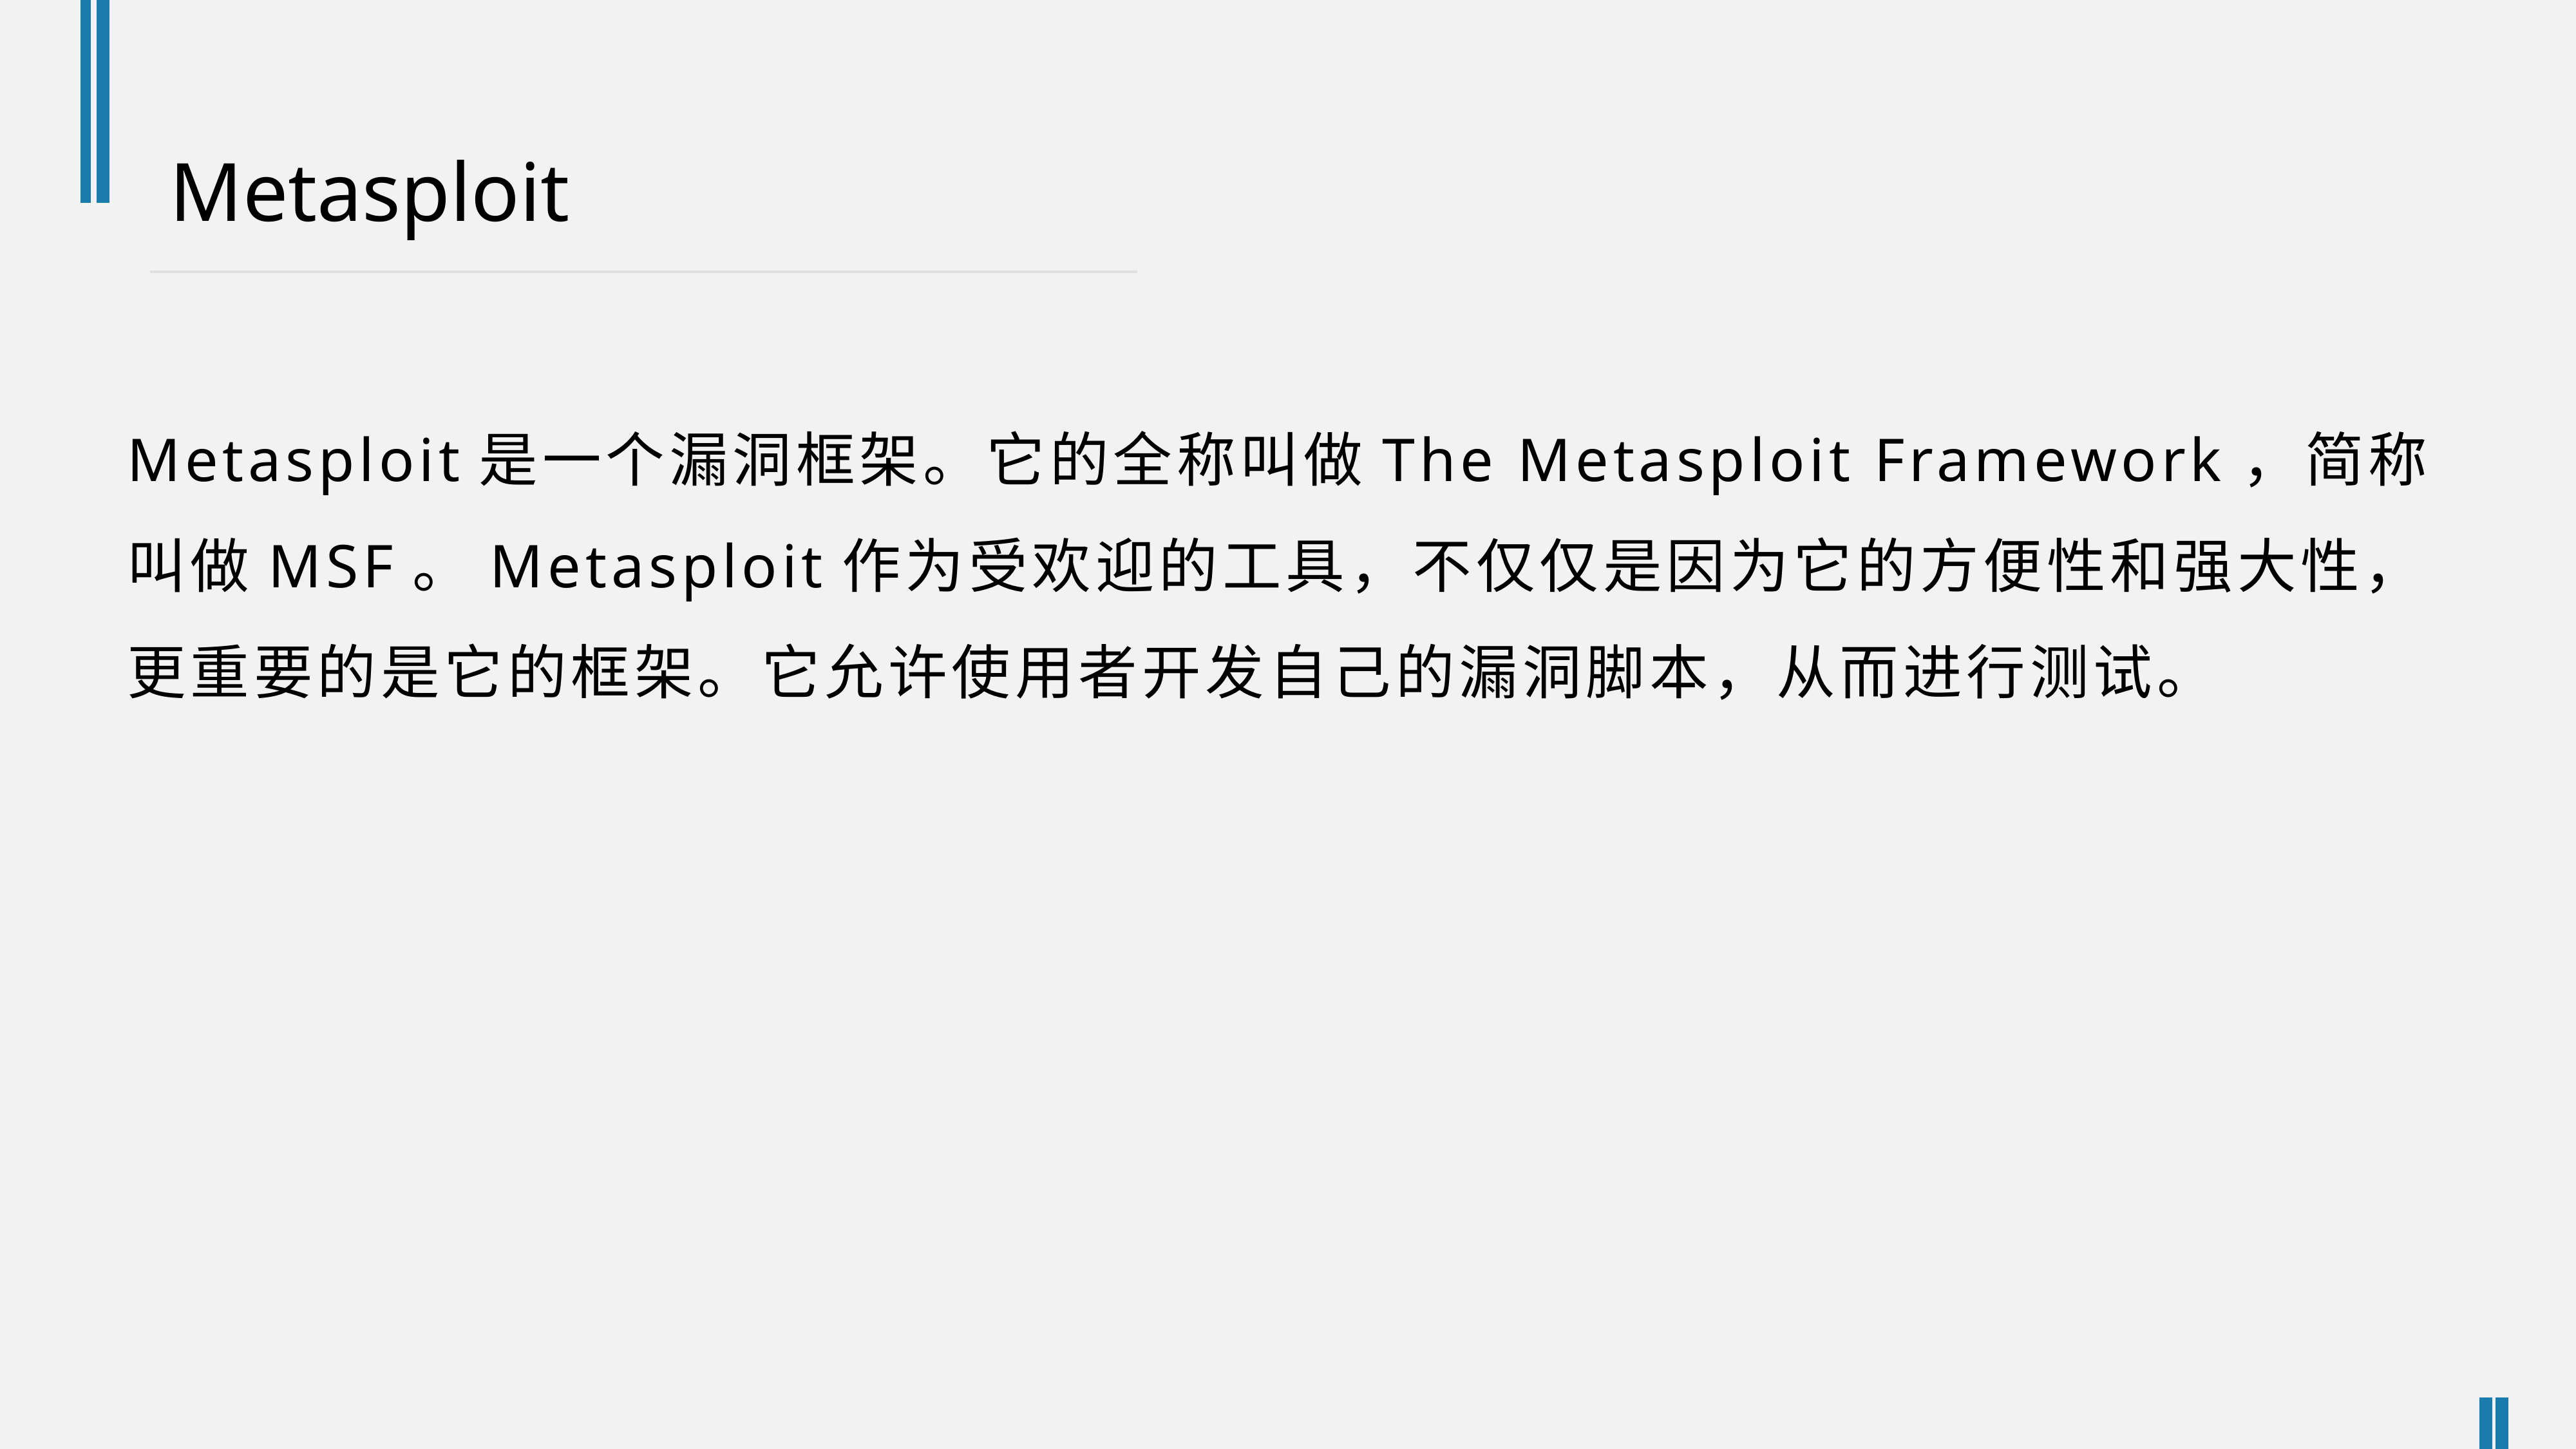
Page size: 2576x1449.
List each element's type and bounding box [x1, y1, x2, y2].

text_box [164, 142, 2306, 245]
text_box [0, 0, 2576, 1449]
